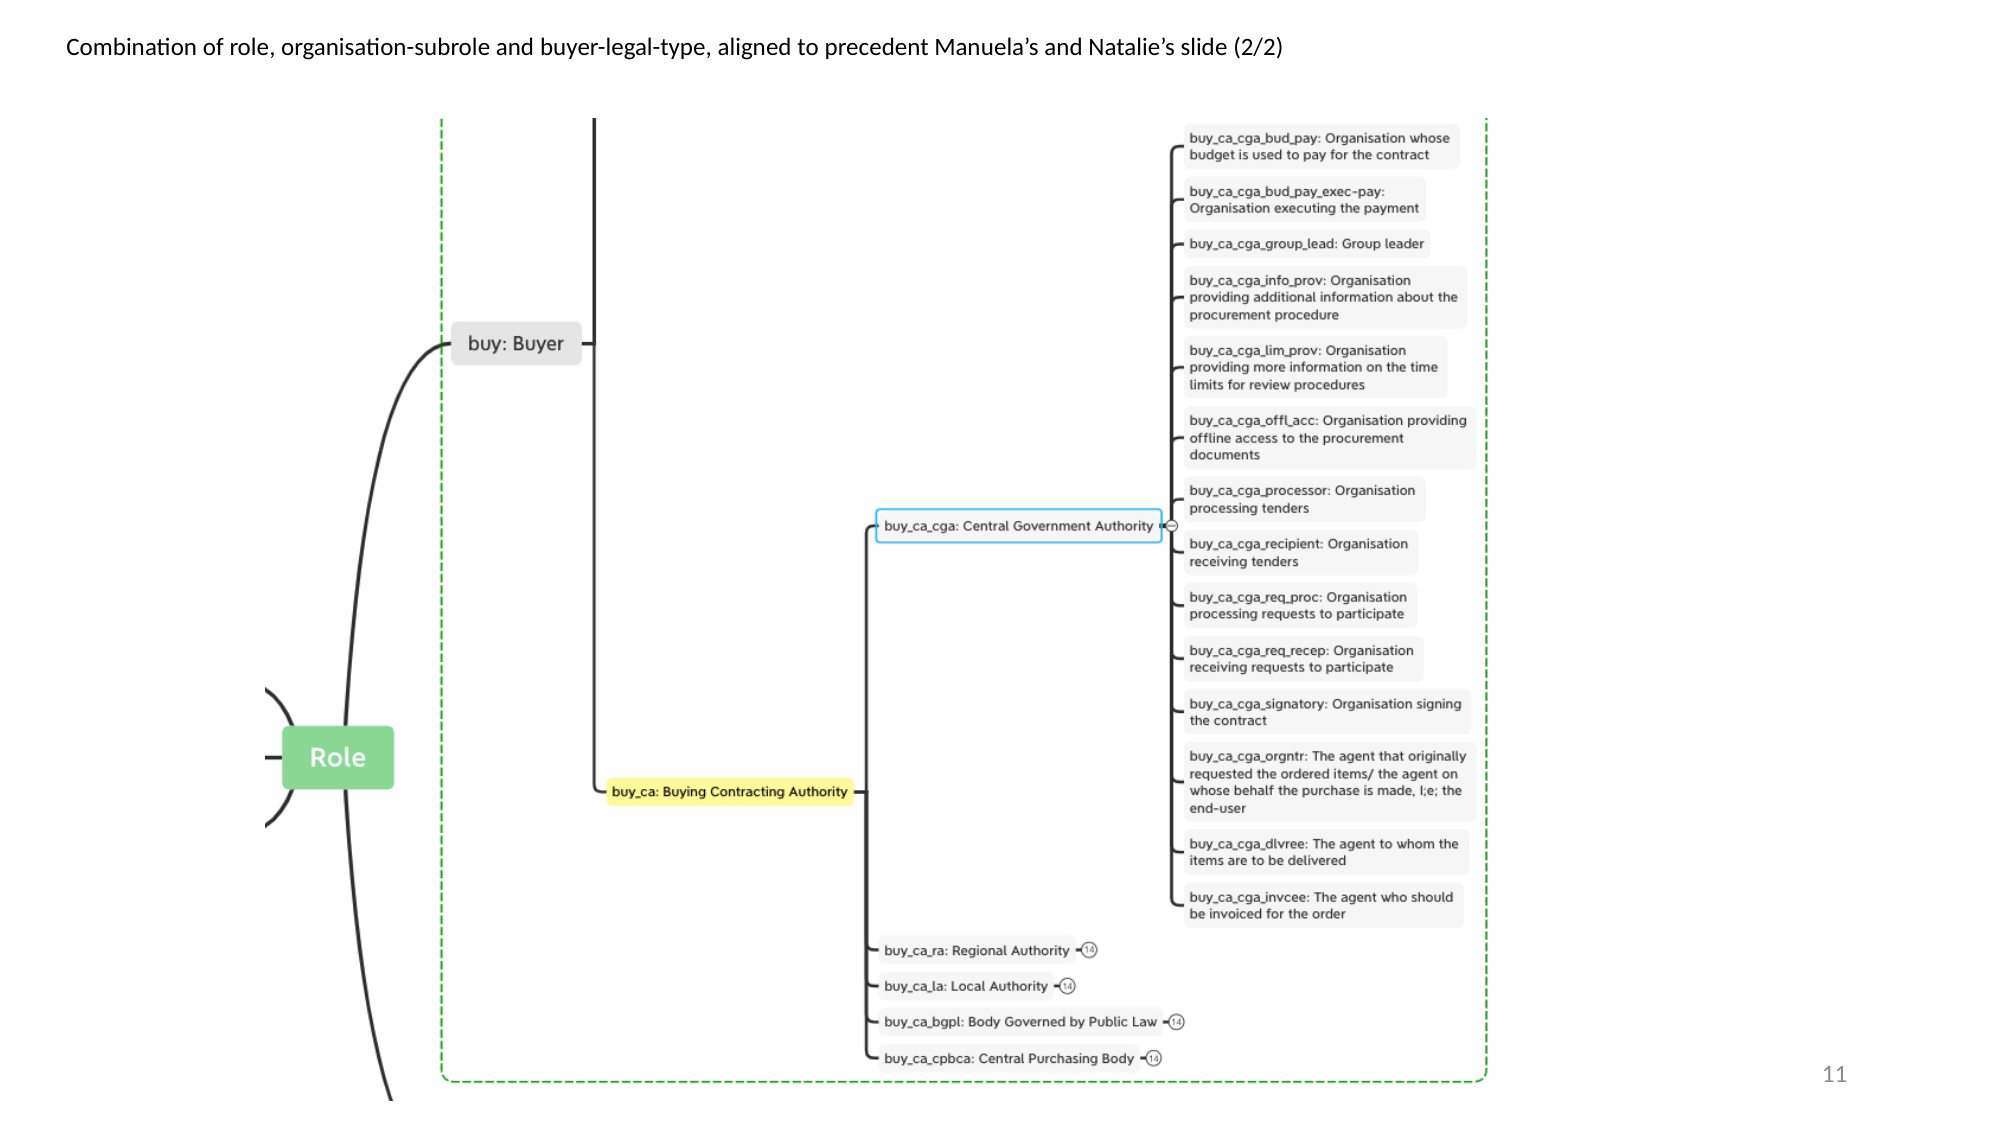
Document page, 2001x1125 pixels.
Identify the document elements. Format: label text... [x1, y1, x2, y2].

slide_number 11 [1412, 1042, 1863, 1103]
text_box Combination of role, organisation-subrole and buyer-legal-type, aligned to precedent Manuela’s and Natalie’s slide (2/2) [51, 22, 1307, 68]
picture [265, 118, 1520, 1101]
